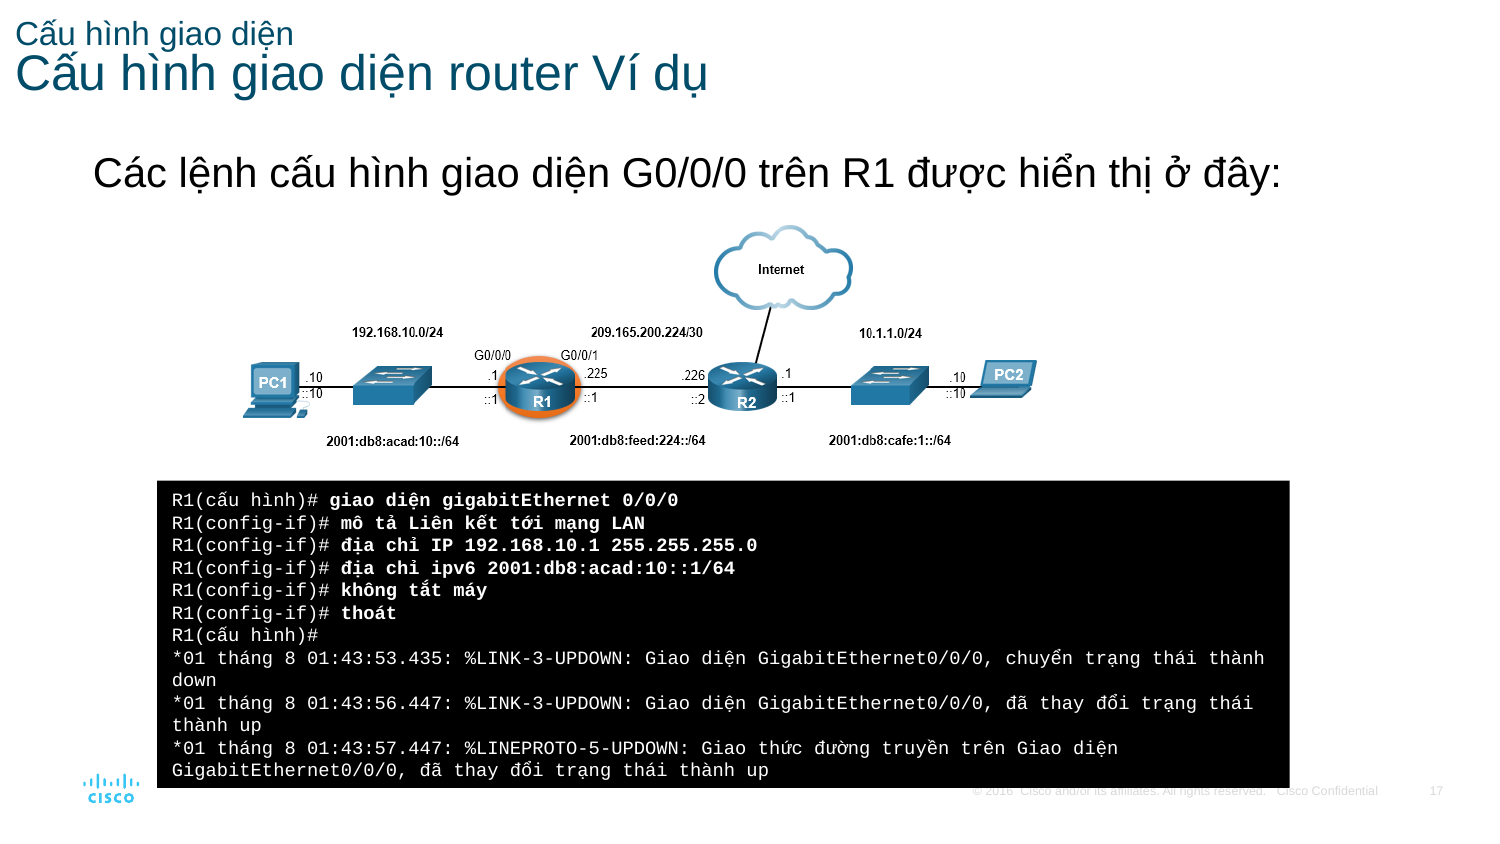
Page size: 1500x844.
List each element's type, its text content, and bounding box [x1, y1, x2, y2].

list Các lệnh cấu hình giao diện G0/0/0 trên R1 được hiển thị ở đây: [77, 138, 1369, 206]
picture [232, 219, 1054, 467]
text_box R1(cấu hình)# giao diện gigabitEthernet 0/0/0 R1(config-if)# mô tả Liên kết tới mạng LAN R1(config-if)# địa chỉ IP 192.168.10.1 255.255.255.0 R1(config-if)# địa chỉ ipv6 2001:db8:acad:10::1/64 R1(config-if)# không tắt máy R1(config-if)# thoát R1(cấu hình)# *01 tháng 8 01:43:53.435: %LINK-3-UPDOWN: Giao diện GigabitEthernet0/0/0, chuyển trạng thái thành down *01 tháng 8 01:43:56.447: %LINK-3-UPDOWN: Giao diện GigabitEthernet0/0/0, đã thay đổi trạng thái thành up *01 tháng 8 01:43:57.447: %LINEPROTO-5-UPDOWN: Giao thức đường truyền trên Giao diện GigabitEthernet0/0/0, đã thay đổi trạng thái thành up [157, 480, 1290, 788]
title Cấu hình giao diện Cấu hình giao diện router Ví dụ [0, 0, 1369, 121]
